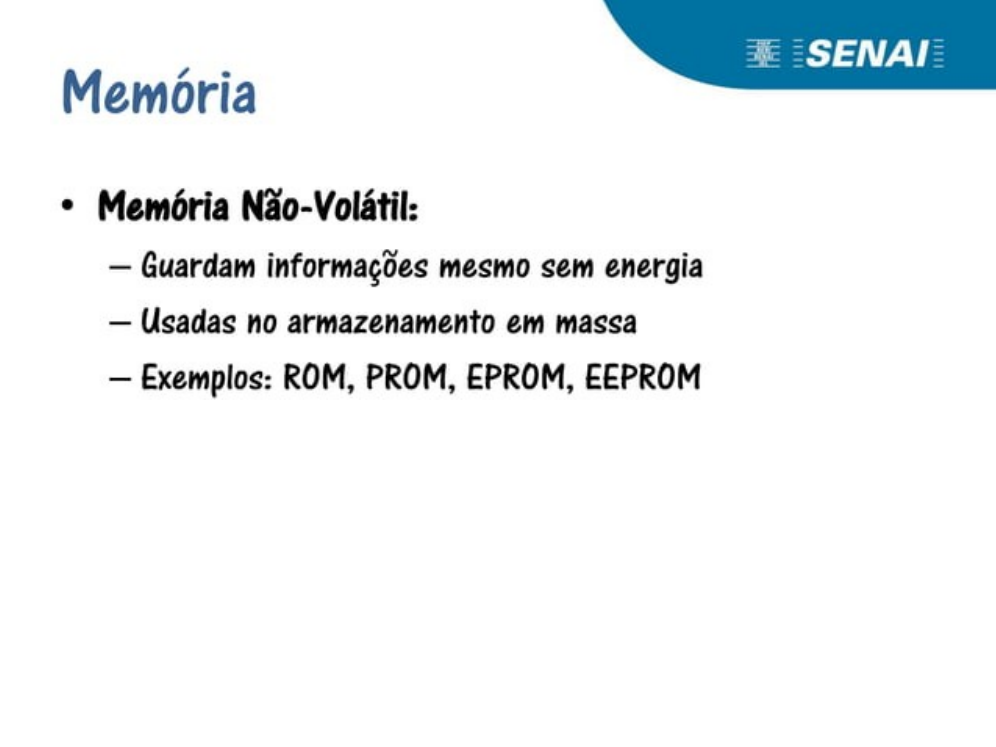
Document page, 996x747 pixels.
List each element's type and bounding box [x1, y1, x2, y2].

picture [49, 0, 996, 401]
picture [746, 38, 781, 67]
picture [793, 38, 930, 71]
picture [933, 46, 944, 55]
picture [793, 45, 803, 49]
picture [931, 37, 943, 42]
